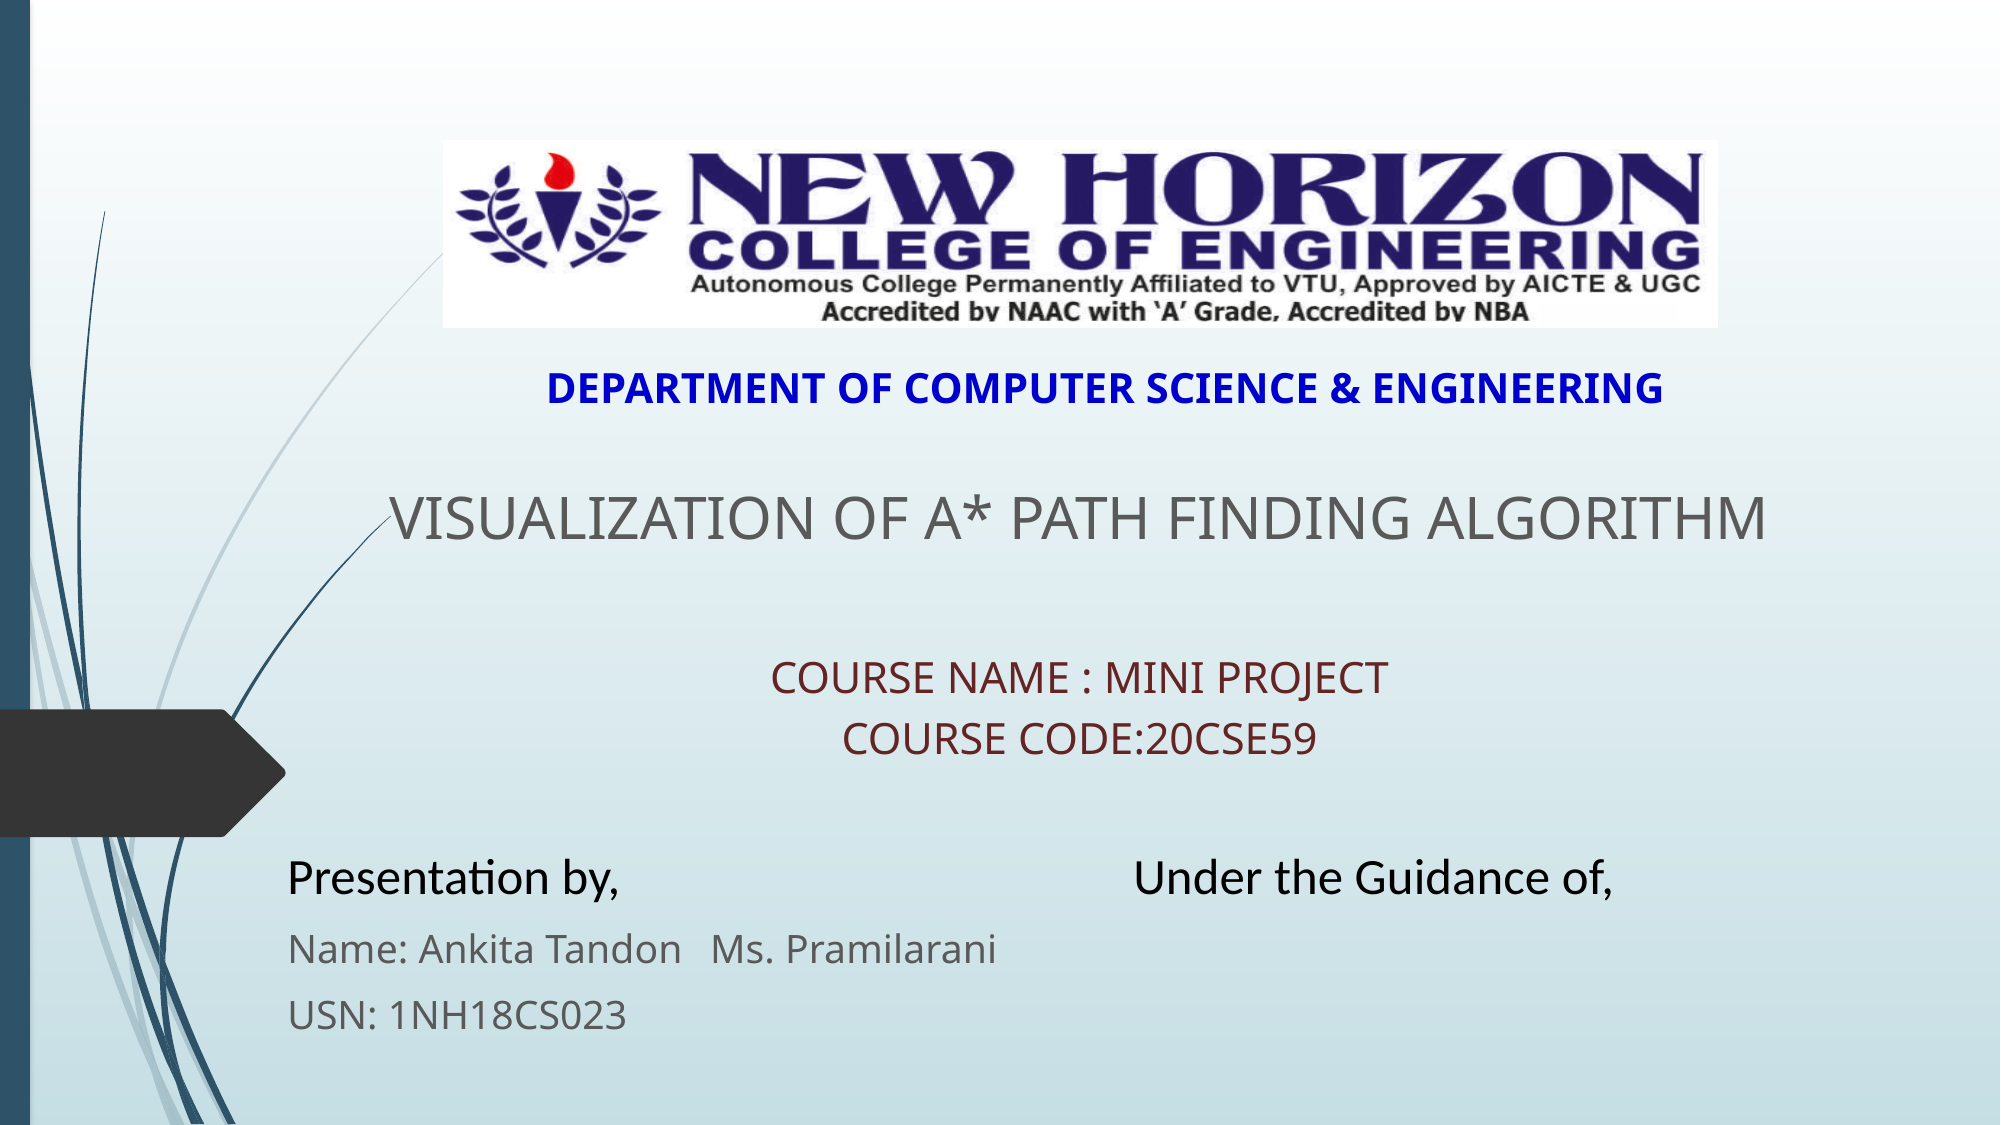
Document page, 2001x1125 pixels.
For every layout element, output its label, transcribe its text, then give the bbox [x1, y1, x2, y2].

subtitle VISUALIZATION OF A* PATH FINDING ALGORITHM COURSE NAME : MINI PROJECT COURSE CODE:20CSE59 Presentation by, Under the Guidance of, Name: Ankita Tandon Ms. Pramilarani USN: 1NH18CS023 [272, 473, 1888, 1065]
picture [443, 140, 1719, 328]
title DEPARTMENT OF COMPUTER SCIENCE & ENGINEERING [327, 48, 1790, 420]
